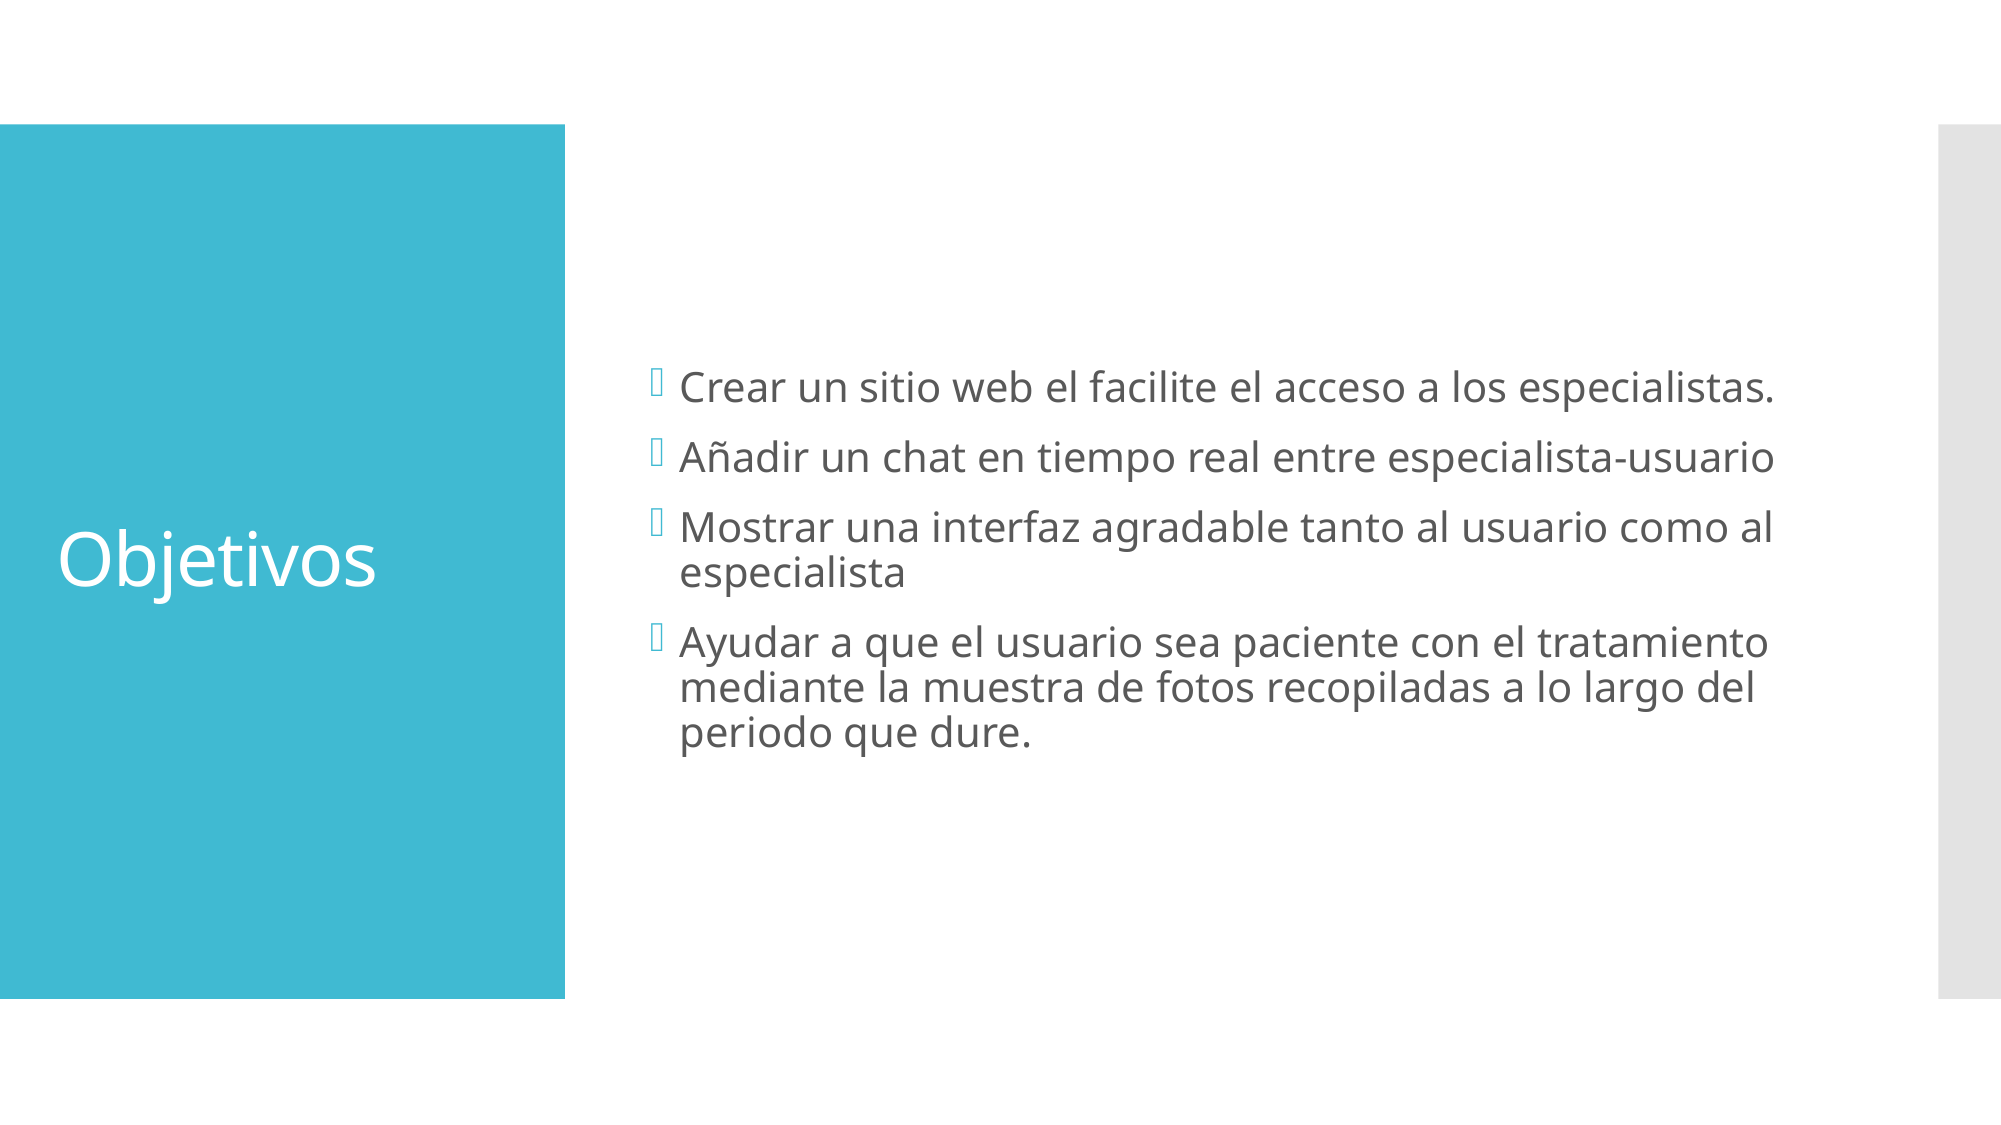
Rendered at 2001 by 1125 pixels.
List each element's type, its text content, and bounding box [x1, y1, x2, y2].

list Crear un sitio web el facilite el acceso a los especialistas. Añadir un chat en tiempo real entre especialista-usuario Mostrar una interfaz agradable tanto al usuario como al especialista Ayudar a que el usuario sea paciente con el tratamiento mediante la muestra de fotos recopiladas a lo largo del periodo que dure. [634, 141, 1835, 982]
title Objetivos [41, 184, 525, 940]
